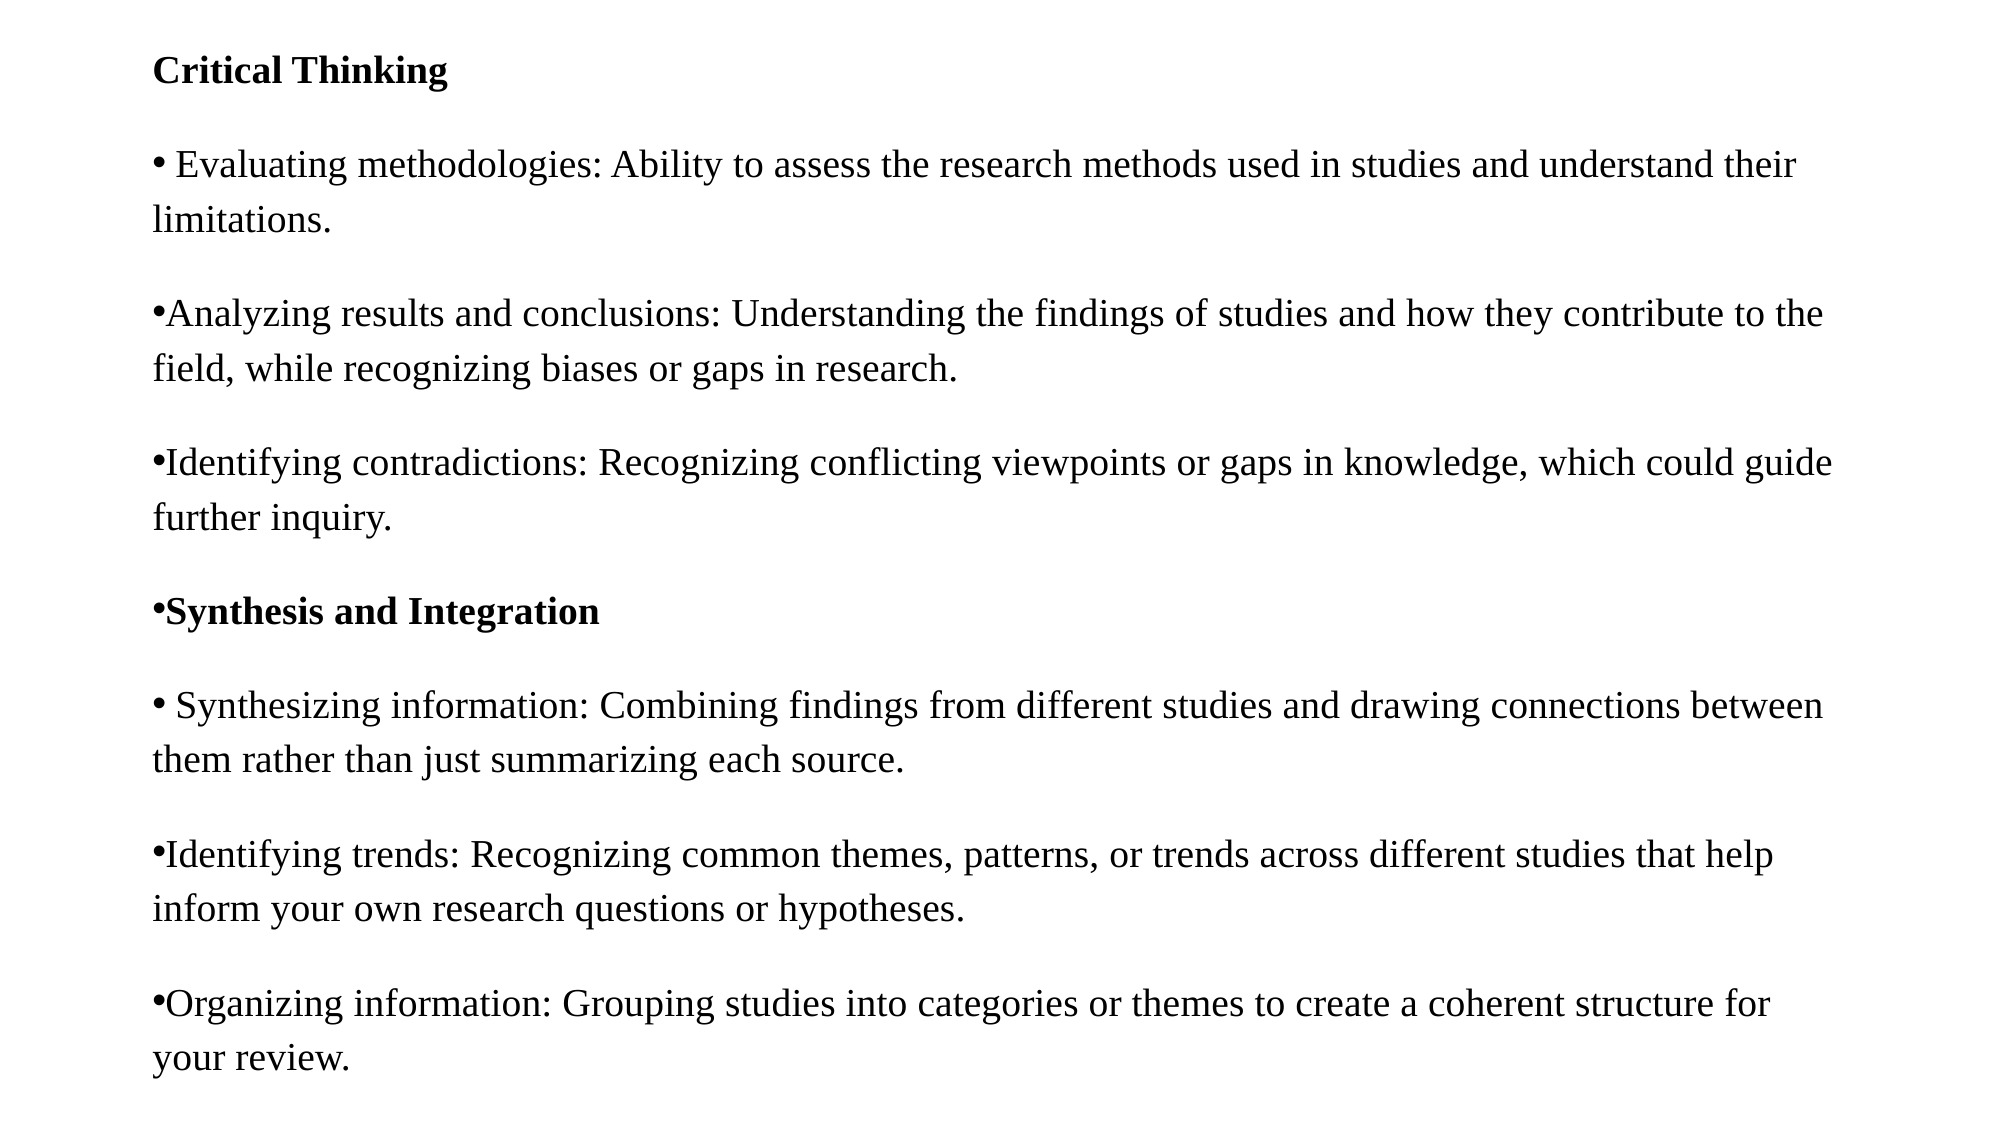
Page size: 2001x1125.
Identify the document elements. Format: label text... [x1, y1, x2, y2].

list Critical Thinking Evaluating methodologies: Ability to assess the research methods used in studies and understand their limitations. Analyzing results and conclusions: Understanding the findings of studies and how they contribute to the field, while recognizing biases or gaps in research. Identifying contradictions: Recognizing conflicting viewpoints or gaps in knowledge, which could guide further inquiry. Synthesis and Integration Synthesizing information: Combining findings from different studies and drawing connections between them rather than just summarizing each source. Identifying trends: Recognizing common themes, patterns, or trends across different studies that help inform your own research questions or hypotheses. Organizing information: Grouping studies into categories or themes to create a coherent structure for your review. [137, 29, 1863, 1096]
